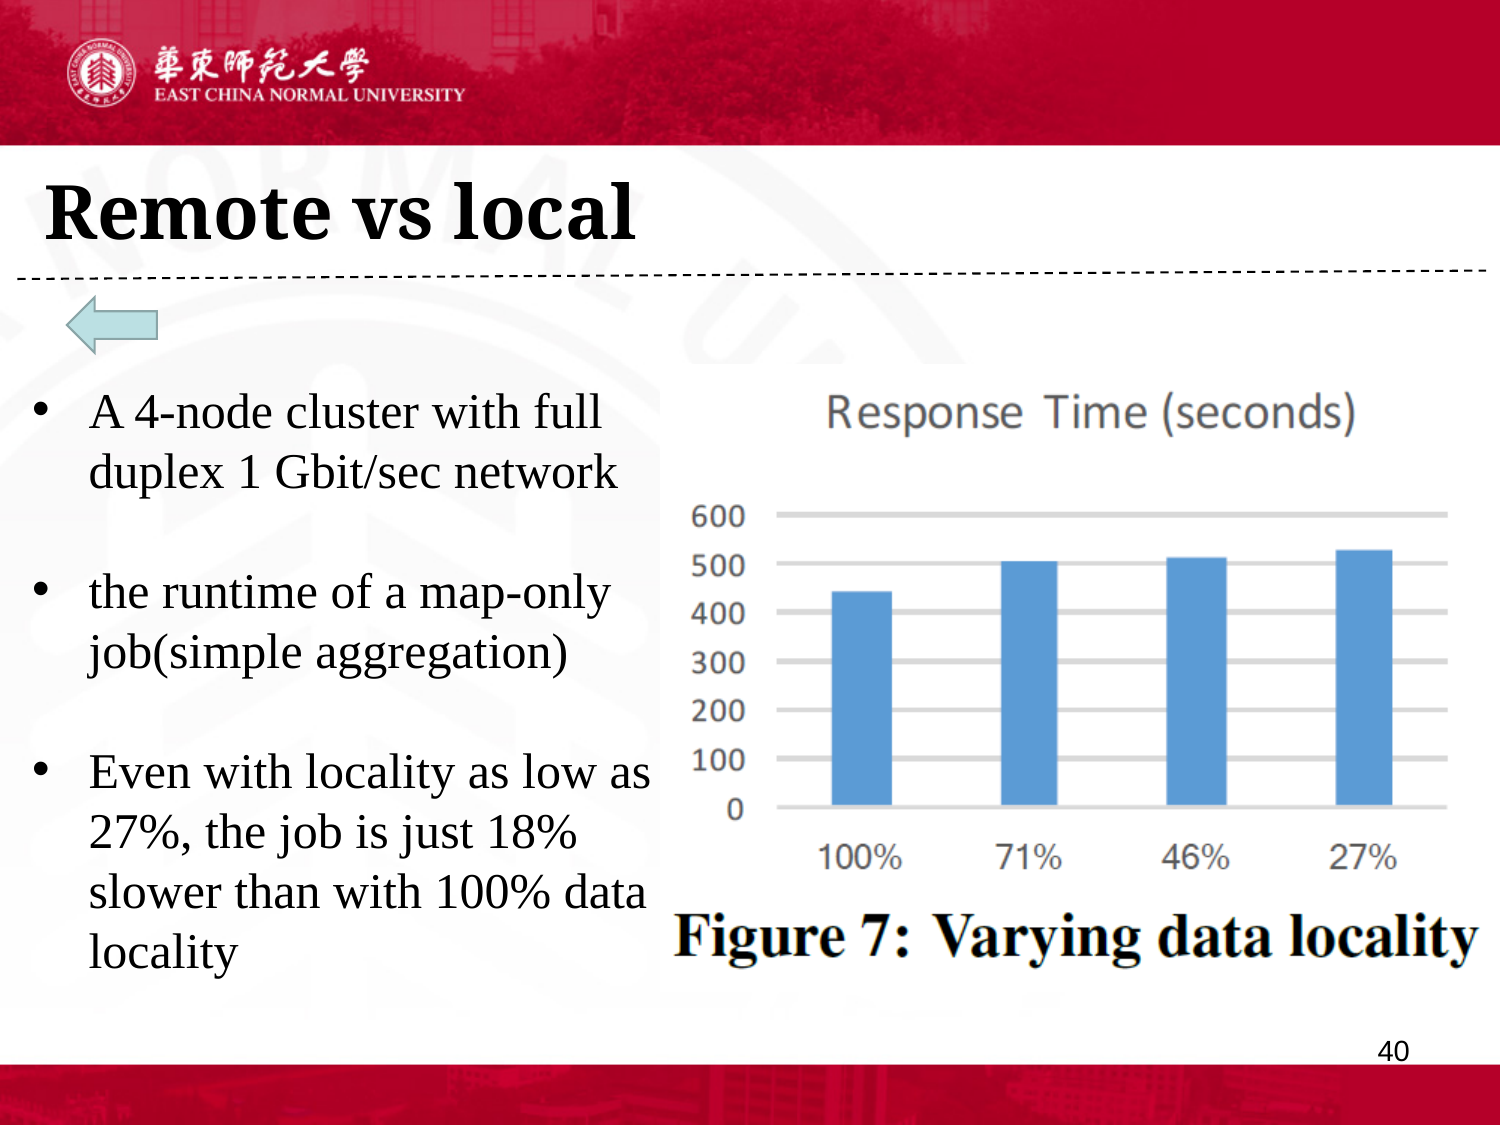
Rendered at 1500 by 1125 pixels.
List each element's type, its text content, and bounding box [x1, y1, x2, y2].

title Remote vs local [29, 150, 1380, 268]
picture [0, 0, 1500, 1125]
slide_number 40 [1074, 1024, 1425, 1103]
text_box [65, 294, 158, 356]
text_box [17, 270, 1487, 279]
text_box A 4-node cluster with full duplex 1 Gbit/sec network the runtime of a map-only job(simple aggregation) Even with locality as low as 27%, the job is just 18% slower than with 100% data locality [17, 370, 660, 986]
